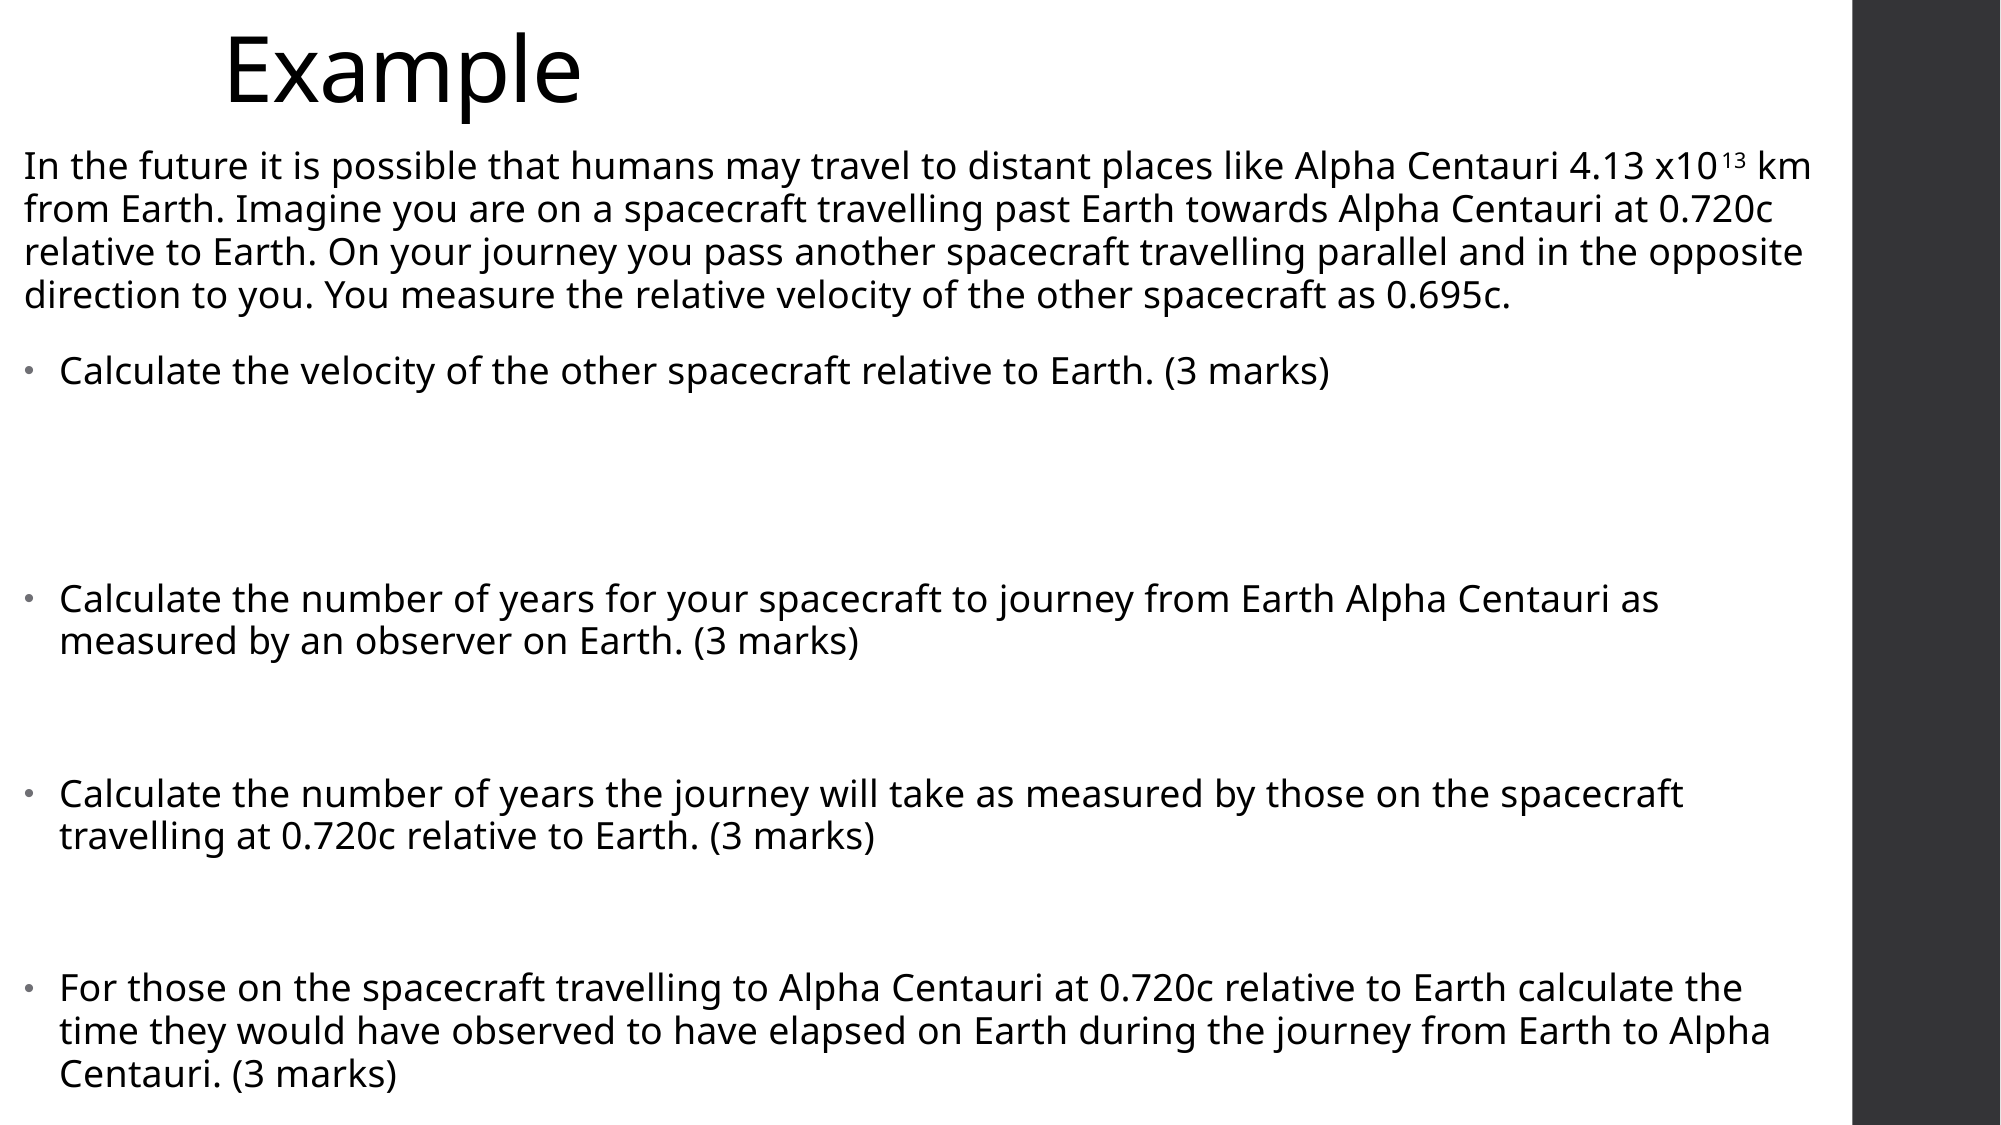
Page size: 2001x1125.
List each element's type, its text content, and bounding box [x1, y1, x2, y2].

title Example [206, 0, 1797, 130]
